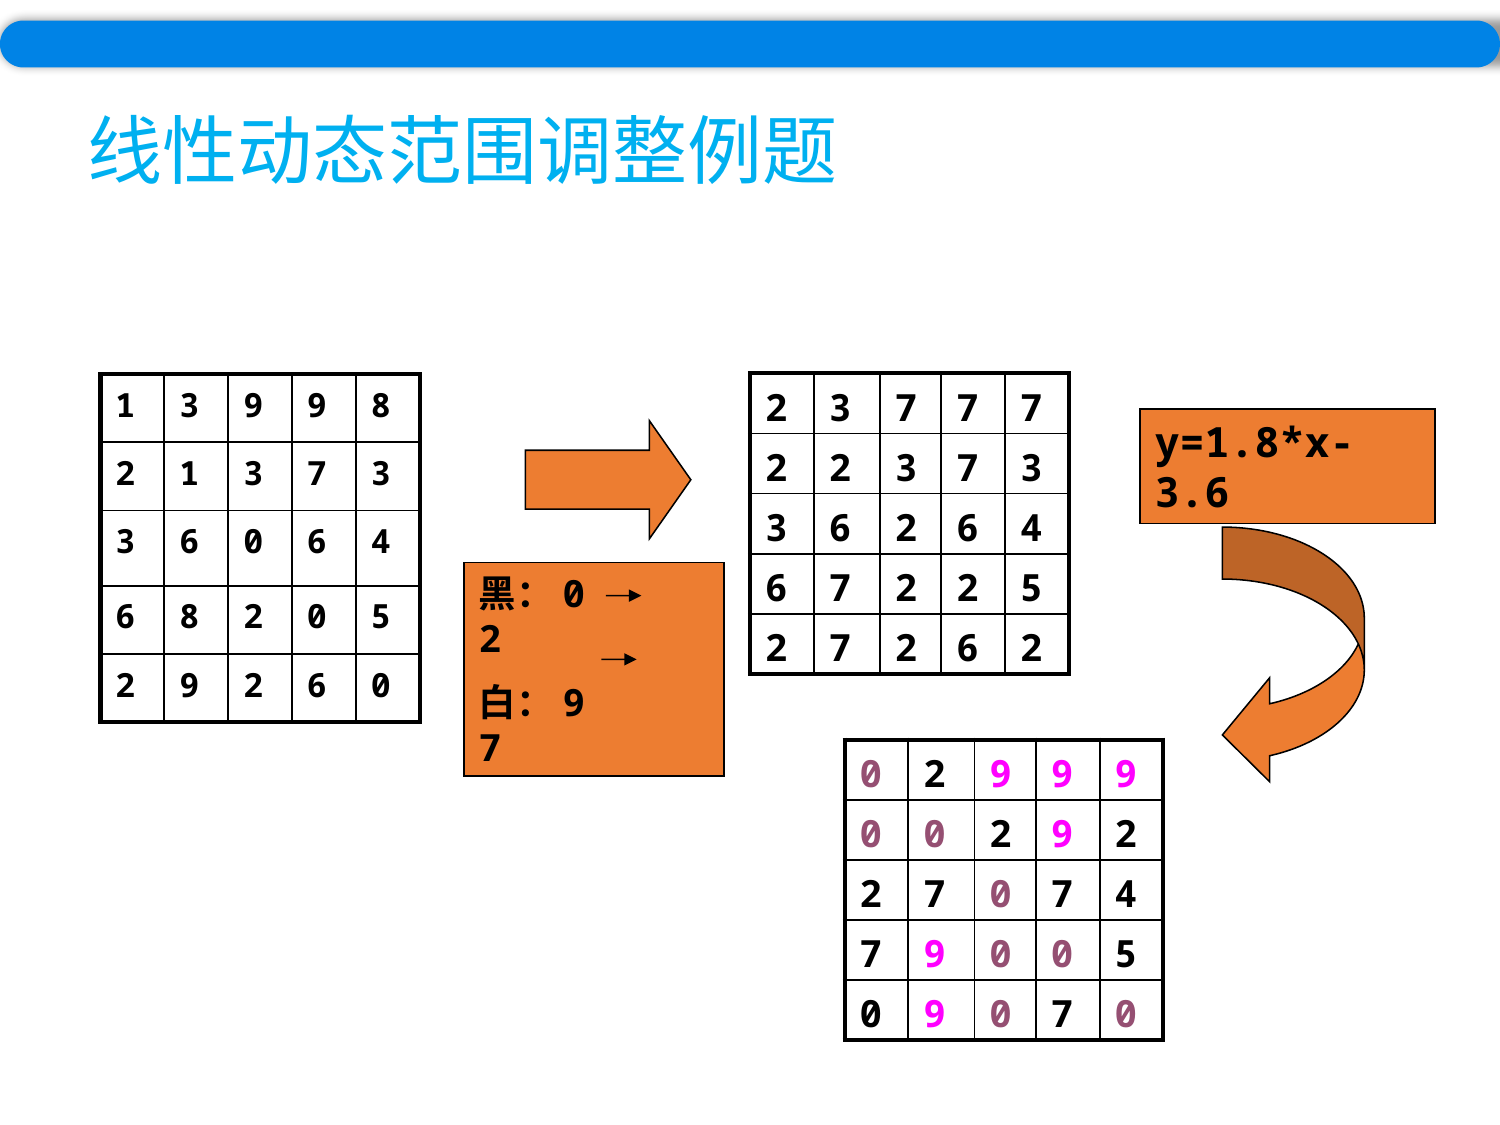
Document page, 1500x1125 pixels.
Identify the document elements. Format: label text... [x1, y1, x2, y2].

table_cell 6 [293, 655, 355, 720]
table_cell 2 [881, 494, 940, 553]
table_cell 3 [1006, 434, 1067, 493]
table_header 2 [909, 742, 974, 799]
table_cell 6 [752, 555, 813, 613]
table_cell 2 [103, 443, 163, 510]
table_cell 6 [942, 494, 1004, 553]
table_cell 2 [881, 615, 940, 672]
table_cell 3 [357, 443, 418, 510]
text_box [0, 19, 1500, 69]
table_cell 4 [1101, 861, 1161, 919]
table_cell 9 [909, 981, 974, 1038]
table_cell 3 [103, 511, 163, 585]
table_cell 9 [1037, 801, 1099, 859]
table_cell 5 [357, 587, 418, 653]
table_cell 4 [1006, 494, 1067, 553]
table_cell 0 [293, 587, 355, 653]
table_cell 5 [1101, 921, 1161, 979]
table_header 9 [1037, 742, 1099, 799]
table_cell 2 [752, 434, 813, 493]
table_cell 7 [815, 615, 879, 672]
table_cell 2 [229, 655, 291, 720]
table_cell 4 [357, 511, 418, 585]
text_box y=1.8*x-3.6 [1139, 408, 1435, 524]
table_cell 2 [752, 615, 813, 672]
text_box [1222, 527, 1365, 782]
table_cell 2 [881, 555, 940, 613]
table_cell 2 [847, 861, 907, 919]
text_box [464, 420, 724, 692]
table_cell 9 [165, 655, 227, 720]
table_cell 2 [975, 801, 1035, 859]
table_cell 0 [847, 981, 907, 1038]
table_cell 7 [815, 555, 879, 613]
table_cell 0 [1037, 921, 1099, 979]
table_cell 9 [909, 921, 974, 979]
table_cell 0 [909, 801, 974, 859]
table_cell 3 [881, 434, 940, 493]
table_header 2 [752, 375, 813, 433]
table_cell 8 [165, 587, 227, 653]
table_header 7 [881, 375, 940, 433]
table_header 9 [293, 376, 355, 441]
table_cell 0 [975, 981, 1035, 1038]
table_cell 3 [752, 494, 813, 553]
table_cell 1 [165, 443, 227, 510]
table_cell 0 [975, 921, 1035, 979]
table_cell 0 [1101, 981, 1161, 1038]
table_cell 7 [909, 861, 974, 919]
text_box 线性动态范围调整例题 [73, 96, 853, 292]
table_header 1 [103, 376, 163, 441]
table_header 9 [975, 742, 1035, 799]
table_cell 7 [1037, 981, 1099, 1038]
table_cell 7 [293, 443, 355, 510]
table_cell 6 [165, 511, 227, 585]
table_cell 6 [942, 615, 1004, 672]
table_header 3 [815, 375, 879, 433]
table_cell 0 [229, 511, 291, 585]
table_cell 3 [229, 443, 291, 510]
table_header 9 [1101, 742, 1161, 799]
table_cell 0 [357, 655, 418, 720]
table_cell 2 [229, 587, 291, 653]
table_cell 7 [1037, 861, 1099, 919]
table_cell 7 [847, 921, 907, 979]
table_cell 5 [1006, 555, 1067, 613]
table_header 0 [847, 742, 907, 799]
table_cell 6 [103, 587, 163, 653]
table_cell 0 [847, 801, 907, 859]
table_header 8 [357, 376, 418, 441]
table_cell 2 [1101, 801, 1161, 859]
table_cell 0 [975, 861, 1035, 919]
table_cell 2 [1006, 615, 1067, 672]
table_cell 7 [942, 434, 1004, 493]
table_cell 2 [815, 434, 879, 493]
table_header 9 [229, 376, 291, 441]
table_header 7 [942, 375, 1004, 433]
table_cell 6 [293, 511, 355, 585]
table_cell 2 [103, 655, 163, 720]
table_cell 6 [815, 494, 879, 553]
table_header 7 [1006, 375, 1067, 433]
table_header 3 [165, 376, 227, 441]
table_cell 2 [942, 555, 1004, 613]
